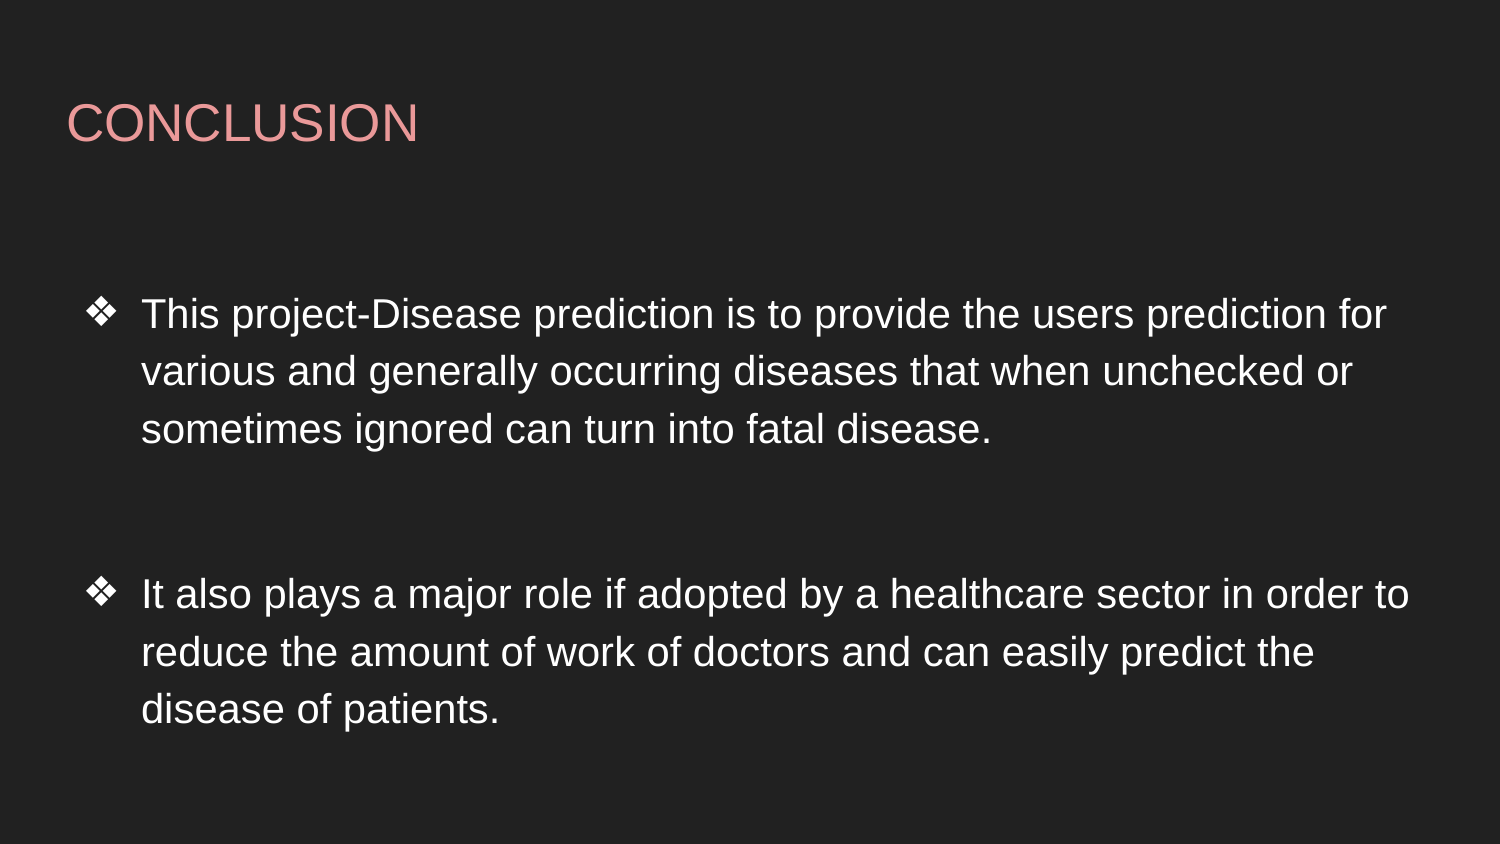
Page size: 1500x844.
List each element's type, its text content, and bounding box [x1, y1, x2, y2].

list This project-Disease prediction is to provide the users prediction for various and generally occurring diseases that when unchecked or sometimes ignored can turn into fatal disease. It also plays a major role if adopted by a healthcare sector in order to reduce the amount of work of doctors and can easily predict the disease of patients. [51, 189, 1449, 750]
title CONCLUSION [51, 72, 1449, 167]
